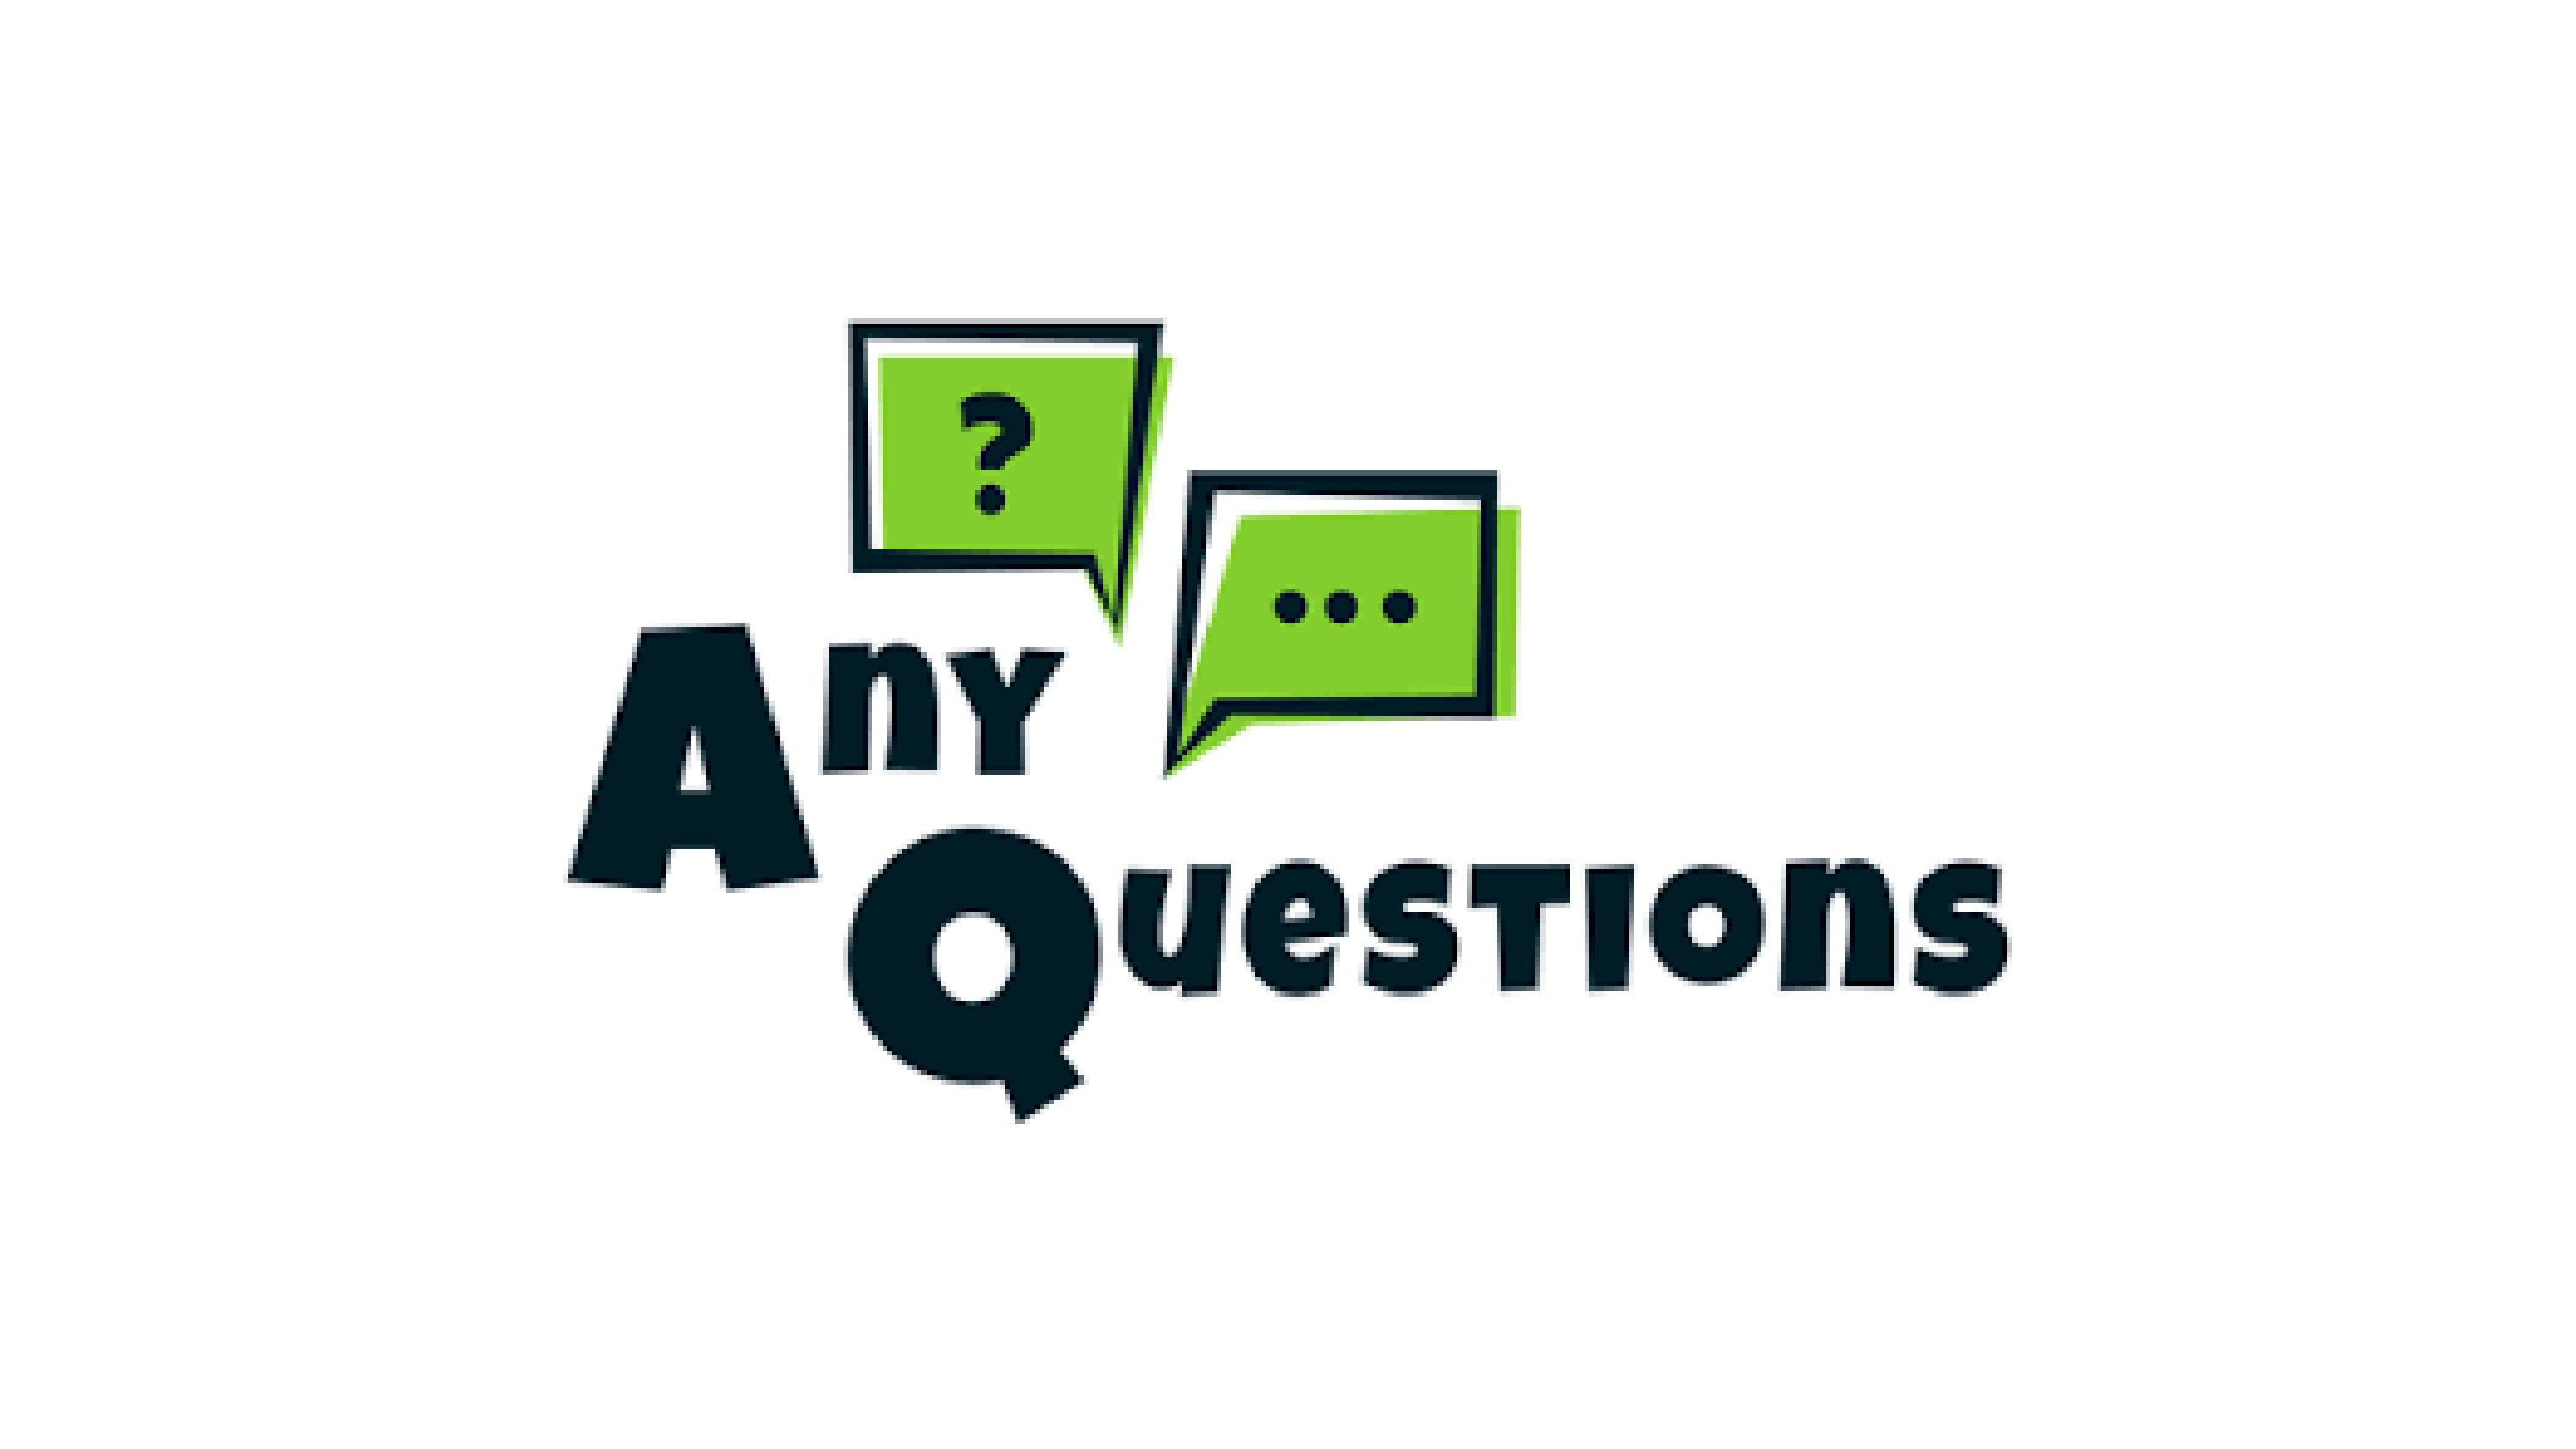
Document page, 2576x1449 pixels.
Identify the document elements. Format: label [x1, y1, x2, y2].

picture [554, 309, 2022, 1139]
